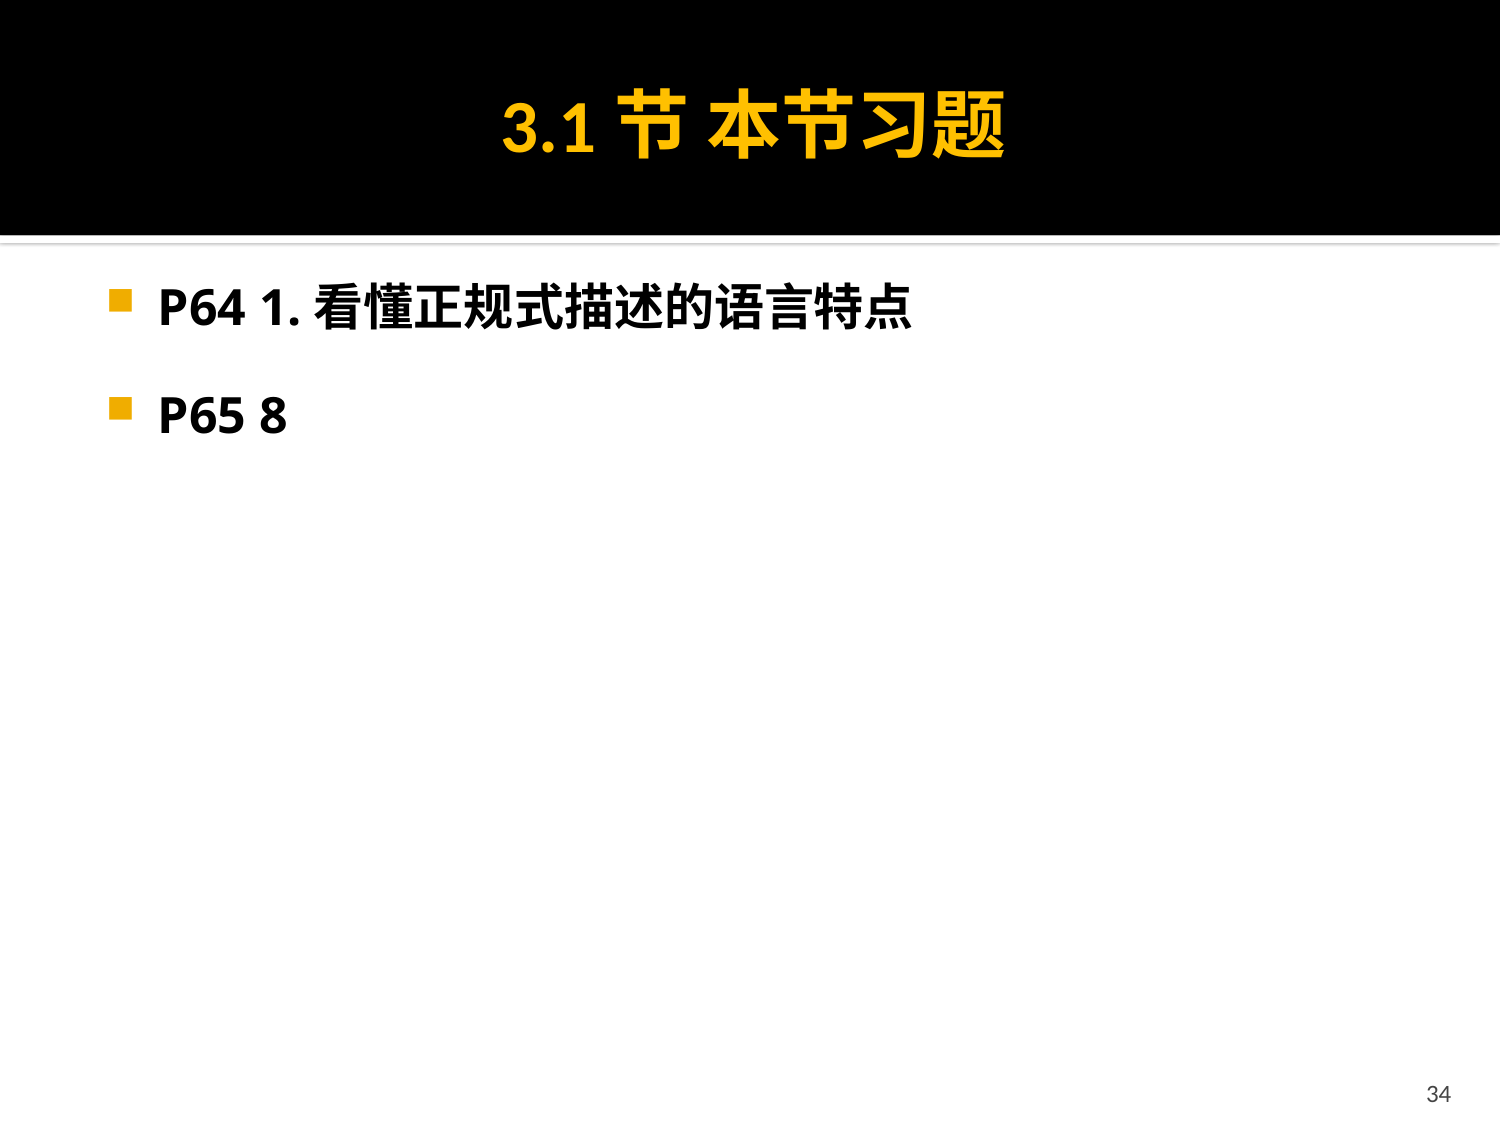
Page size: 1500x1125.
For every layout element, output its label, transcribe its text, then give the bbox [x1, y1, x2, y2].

slide_number 34 [1345, 1062, 1467, 1108]
title 3.1节 本节习题 [75, 25, 1425, 220]
list P64 1.看懂正规式描述的语言特点 P65 8 [76, 267, 1427, 1026]
